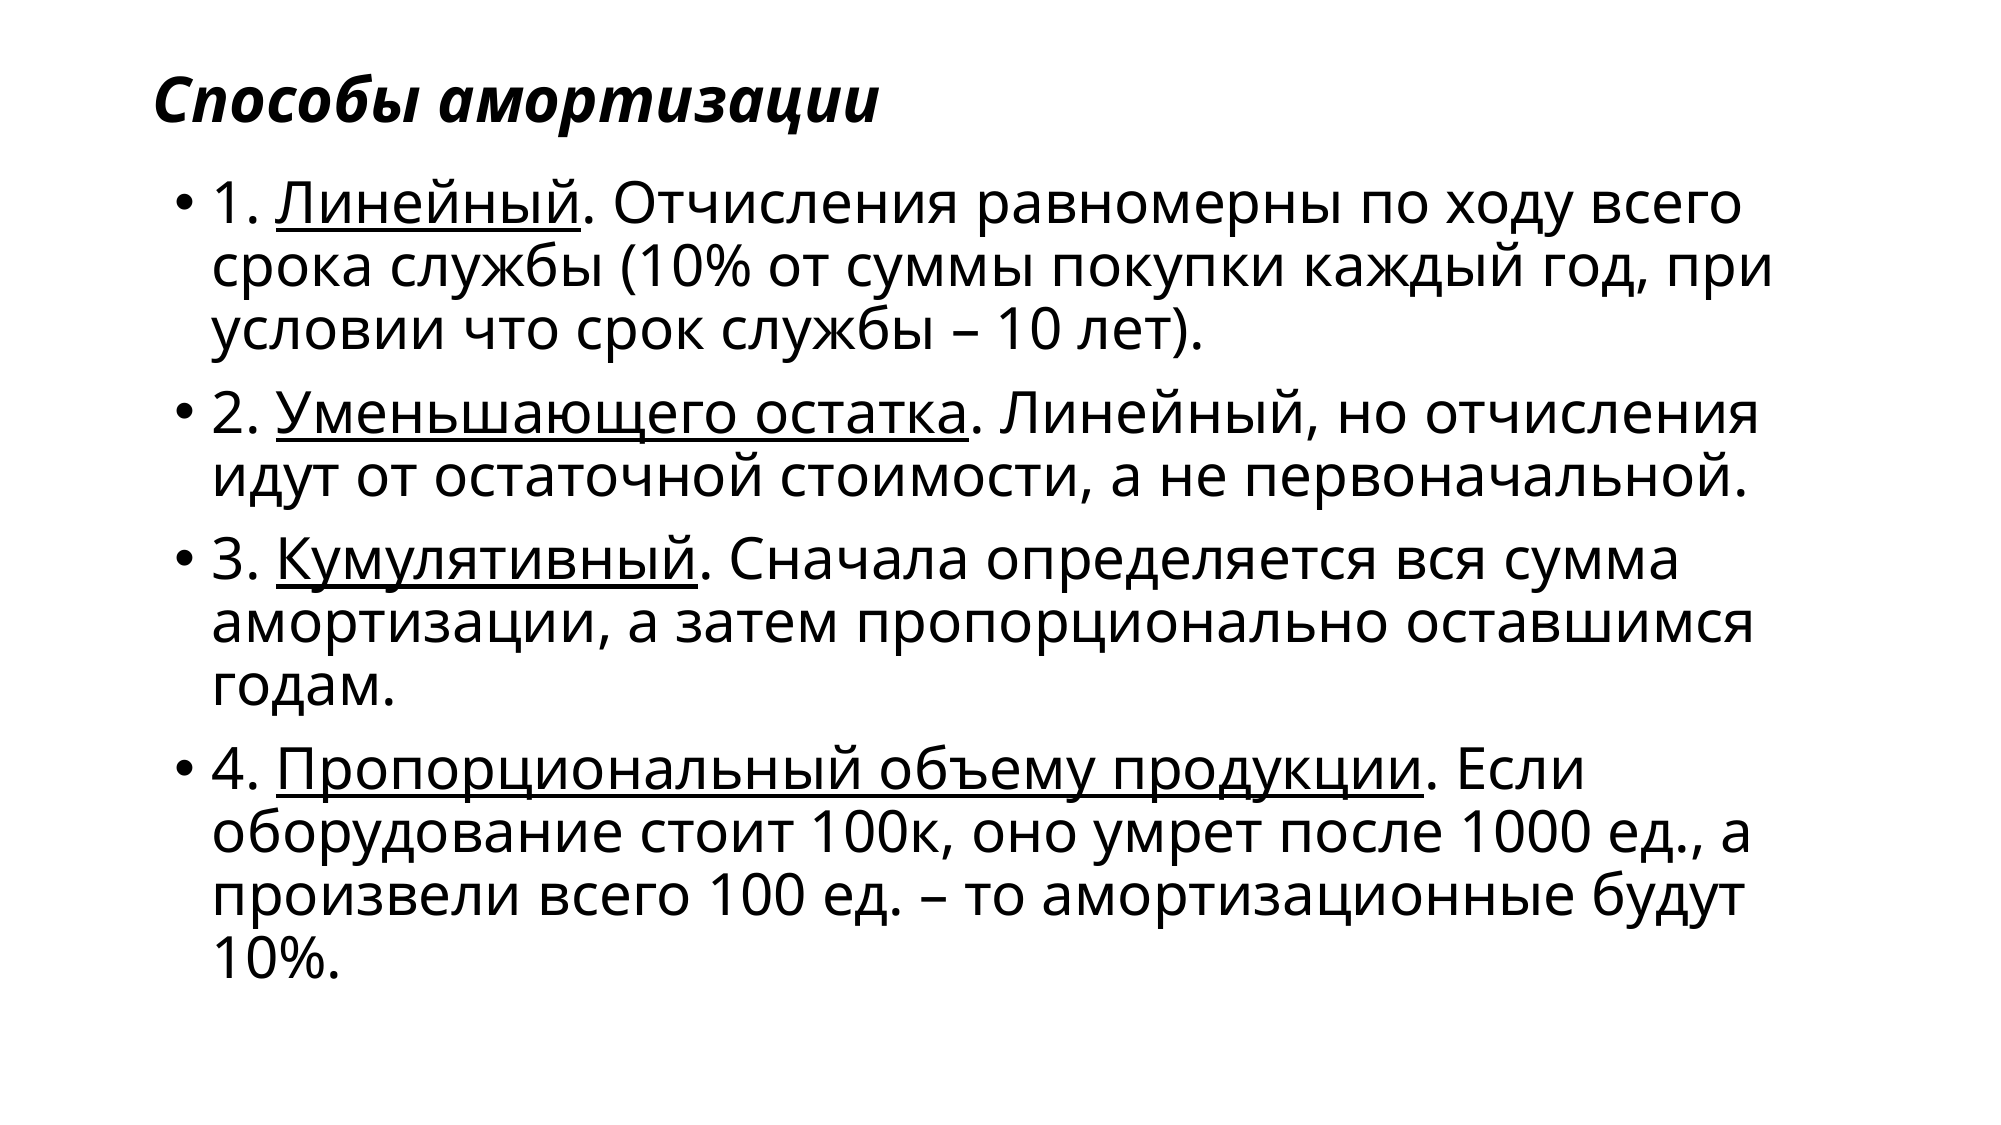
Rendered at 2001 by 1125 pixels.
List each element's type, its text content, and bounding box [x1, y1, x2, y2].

list 1. Линейный. Отчисления равномерны по ходу всего срока службы (10% от суммы покупки каждый год, при условии что срок службы – 10 лет). 2. Уменьшающего остатка. Линейный, но отчисления идут от остаточной стоимости, а не первоначальной. 3. Кумулятивный. Сначала определяется вся сумма амортизации, а затем пропорционально оставшимся годам. 4. Пропорциональный объему продукции. Если оборудование стоит 100к, оно умрет после 1000 ед., а произвели всего 100 ед. – то амортизационные будут 10%. [159, 165, 1885, 1079]
title Способы амортизации [137, 59, 1863, 144]
